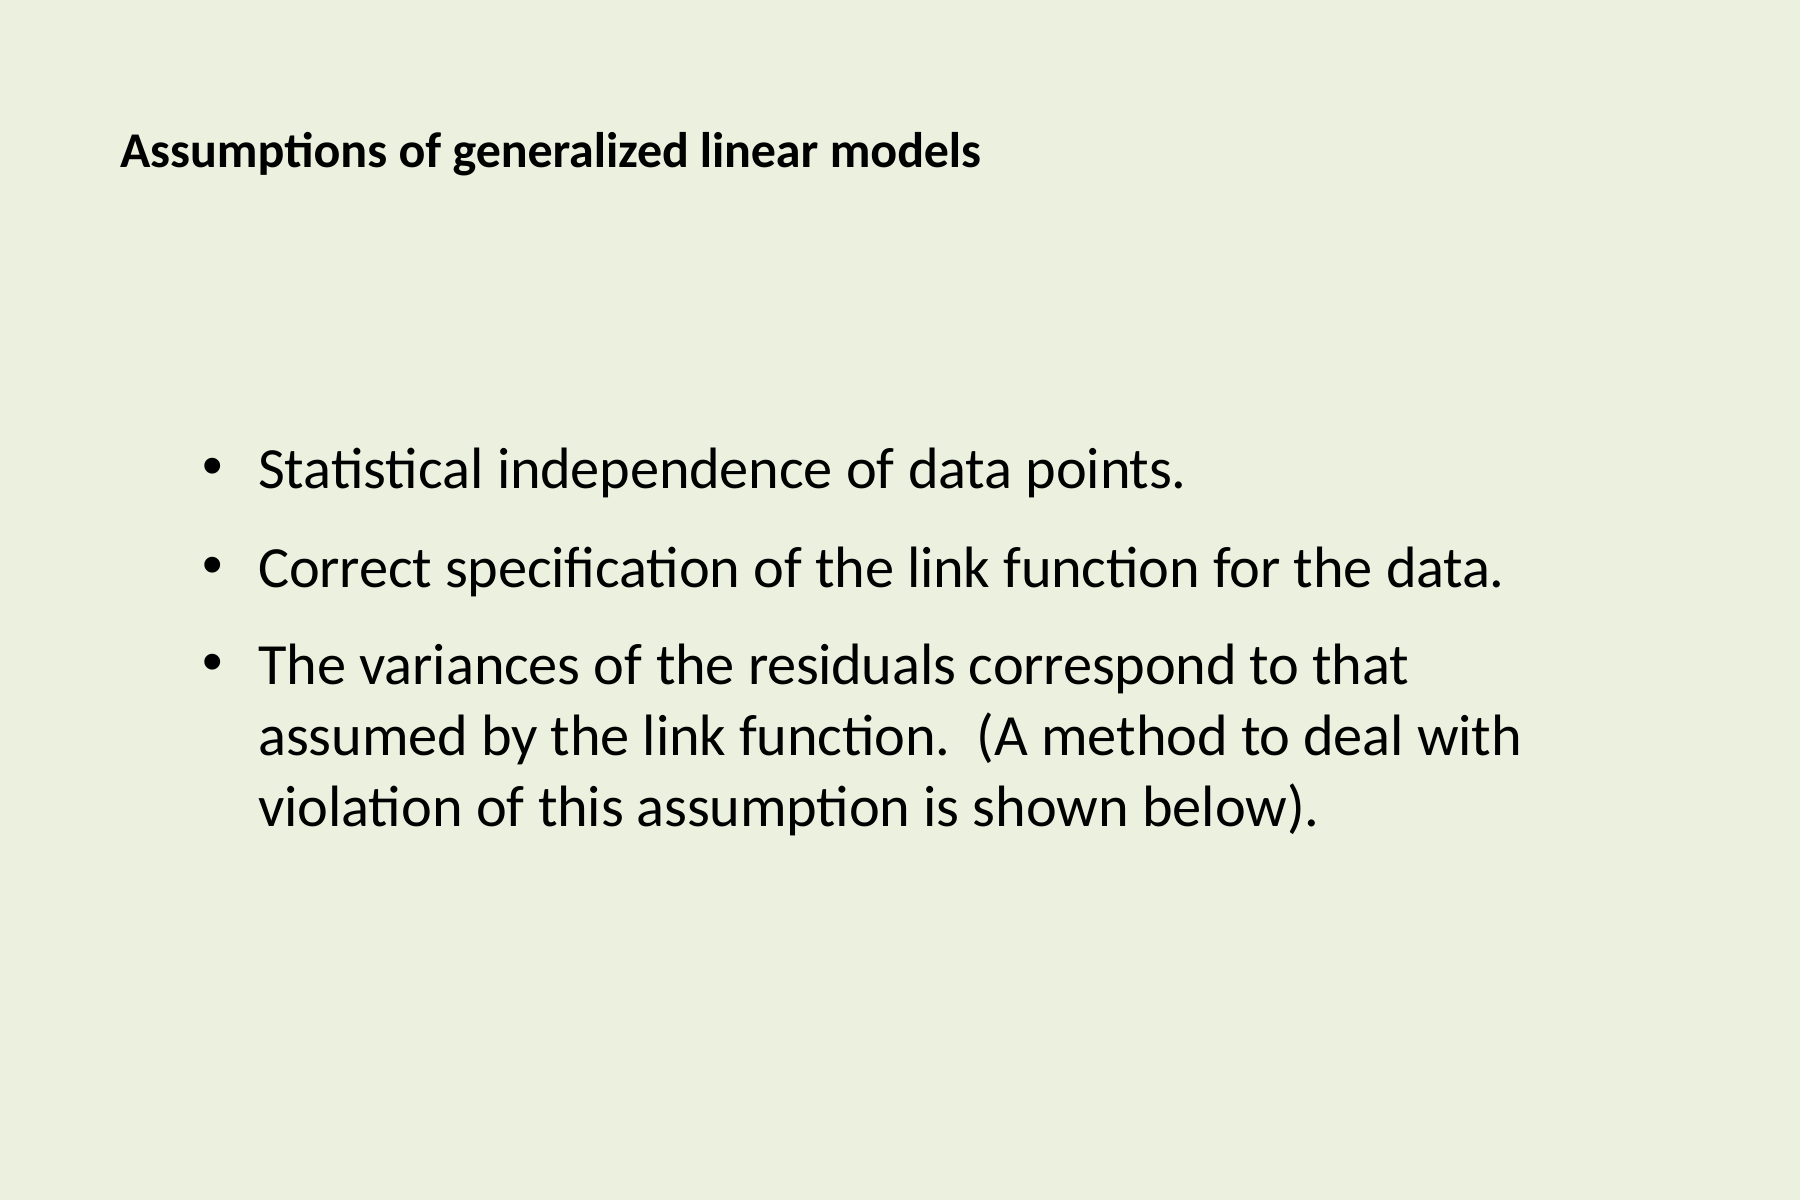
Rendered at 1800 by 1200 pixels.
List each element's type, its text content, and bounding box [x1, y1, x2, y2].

text_box Statistical independence of data points. Correct specification of the link function for the data. The variances of the residuals correspond to that assumed by the link function. (A method to deal with violation of this assumption is shown below). [200, 399, 1600, 838]
title Assumptions of generalized linear models [117, 115, 989, 318]
